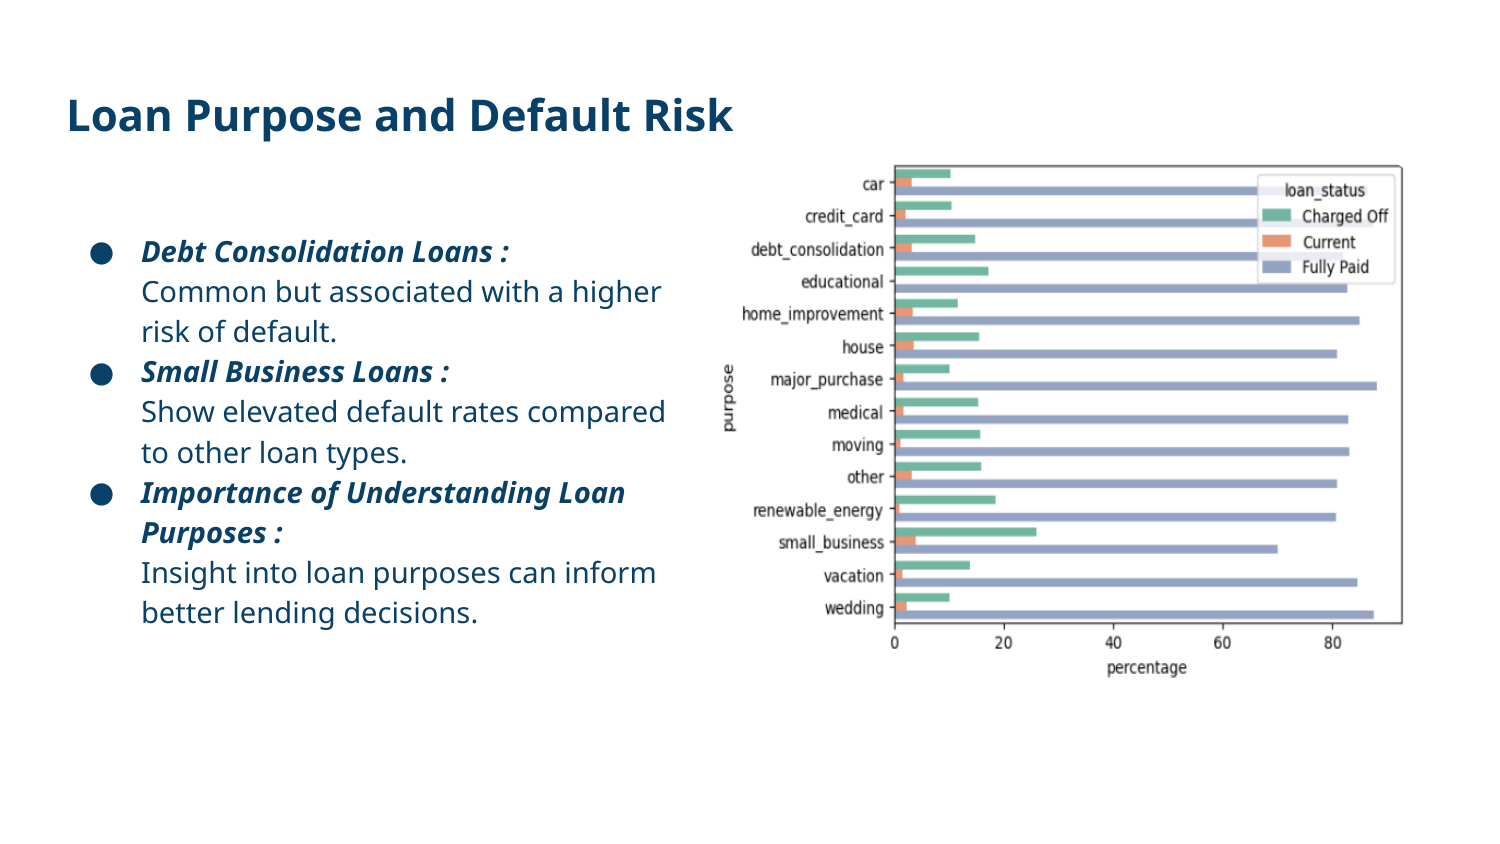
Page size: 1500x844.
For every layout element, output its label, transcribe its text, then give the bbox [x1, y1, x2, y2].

list Debt Consolidation Loans : Common but associated with a higher risk of default. Small Business Loans : Show elevated default rates compared to other loan types. Importance of Understanding Loan Purposes : Insight into loan purposes can inform better lending decisions. [51, 213, 708, 774]
picture [706, 148, 1439, 696]
title Loan Purpose and Default Risk [51, 72, 1449, 167]
